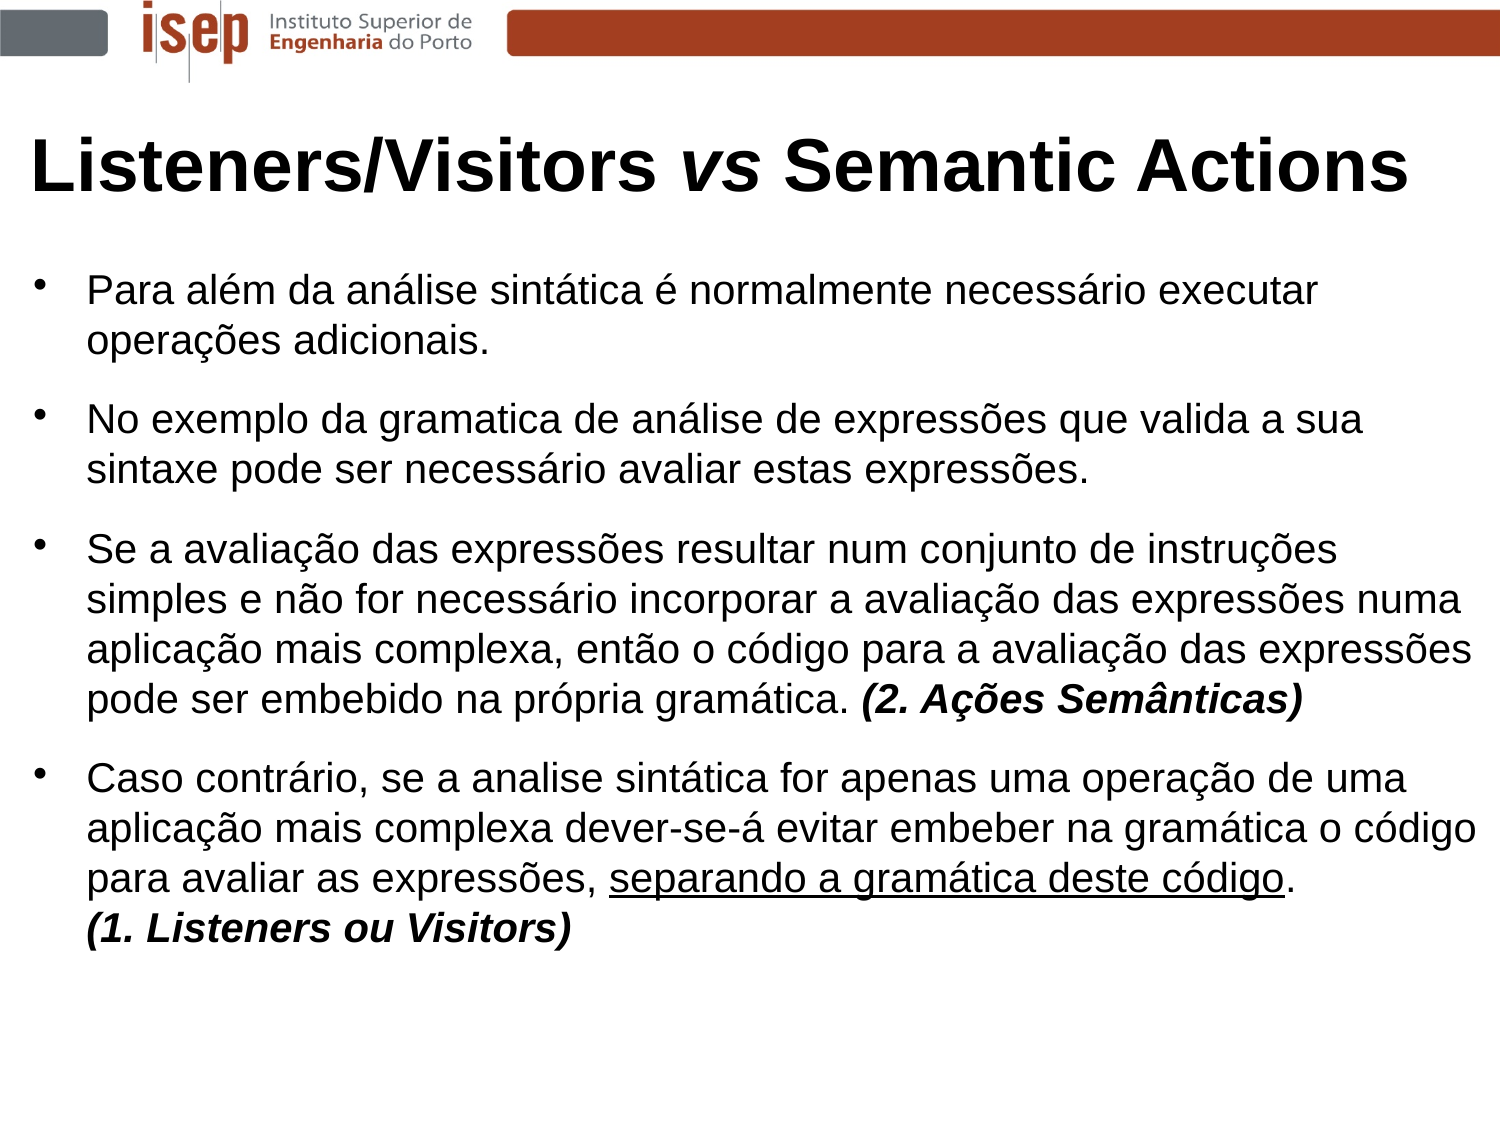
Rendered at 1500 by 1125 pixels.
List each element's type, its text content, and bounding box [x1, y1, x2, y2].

text_box Para além da análise sintática é normalmente necessário executar operações adicionais. No exemplo da gramatica de análise de expressões que valida a sua sintaxe pode ser necessário avaliar estas expressões. Se a avaliação das expressões resultar num conjunto de instruções simples e não for necessário incorporar a avaliação das expressões numa aplicação mais complexa, então o código para a avaliação das expressões pode ser embebido na própria gramática. (2. Ações Semânticas) Caso contrário, se a analise sintática for apenas uma operação de uma aplicação mais complexa dever-se-á evitar embeber na gramática o código para avaliar as expressões, separando a gramática deste código. (1. Listeners ou Visitors) [15, 262, 1485, 1078]
picture [0, 0, 1500, 83]
text_box Listeners/Visitors vs Semantic Actions [30, 45, 1470, 233]
